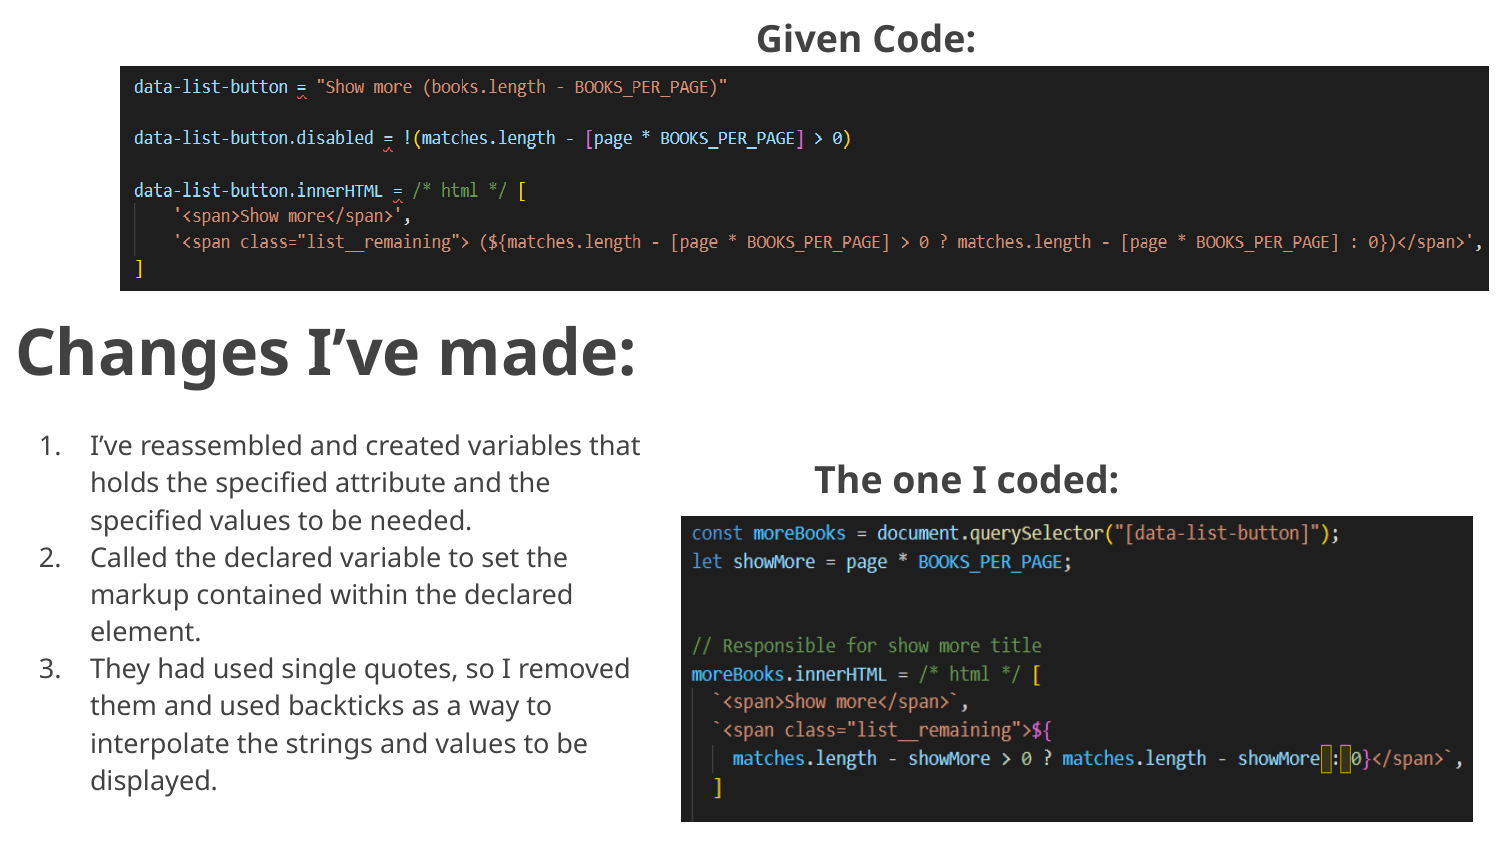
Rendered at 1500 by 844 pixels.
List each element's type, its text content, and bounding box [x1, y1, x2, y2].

picture [120, 66, 1489, 292]
picture [680, 516, 1473, 822]
title Changes I’ve made: [0, 295, 670, 404]
list I’ve reassembled and created variables that holds the specified attribute and the specified values to be needed. Called the declared variable to set the markup contained within the declared element. They had used single quotes, so I removed them and used backticks as a way to interpolate the strings and values to be displayed. [0, 408, 670, 822]
text_box Given Code: [740, 0, 1233, 64]
text_box The one I coded: [799, 441, 1292, 515]
